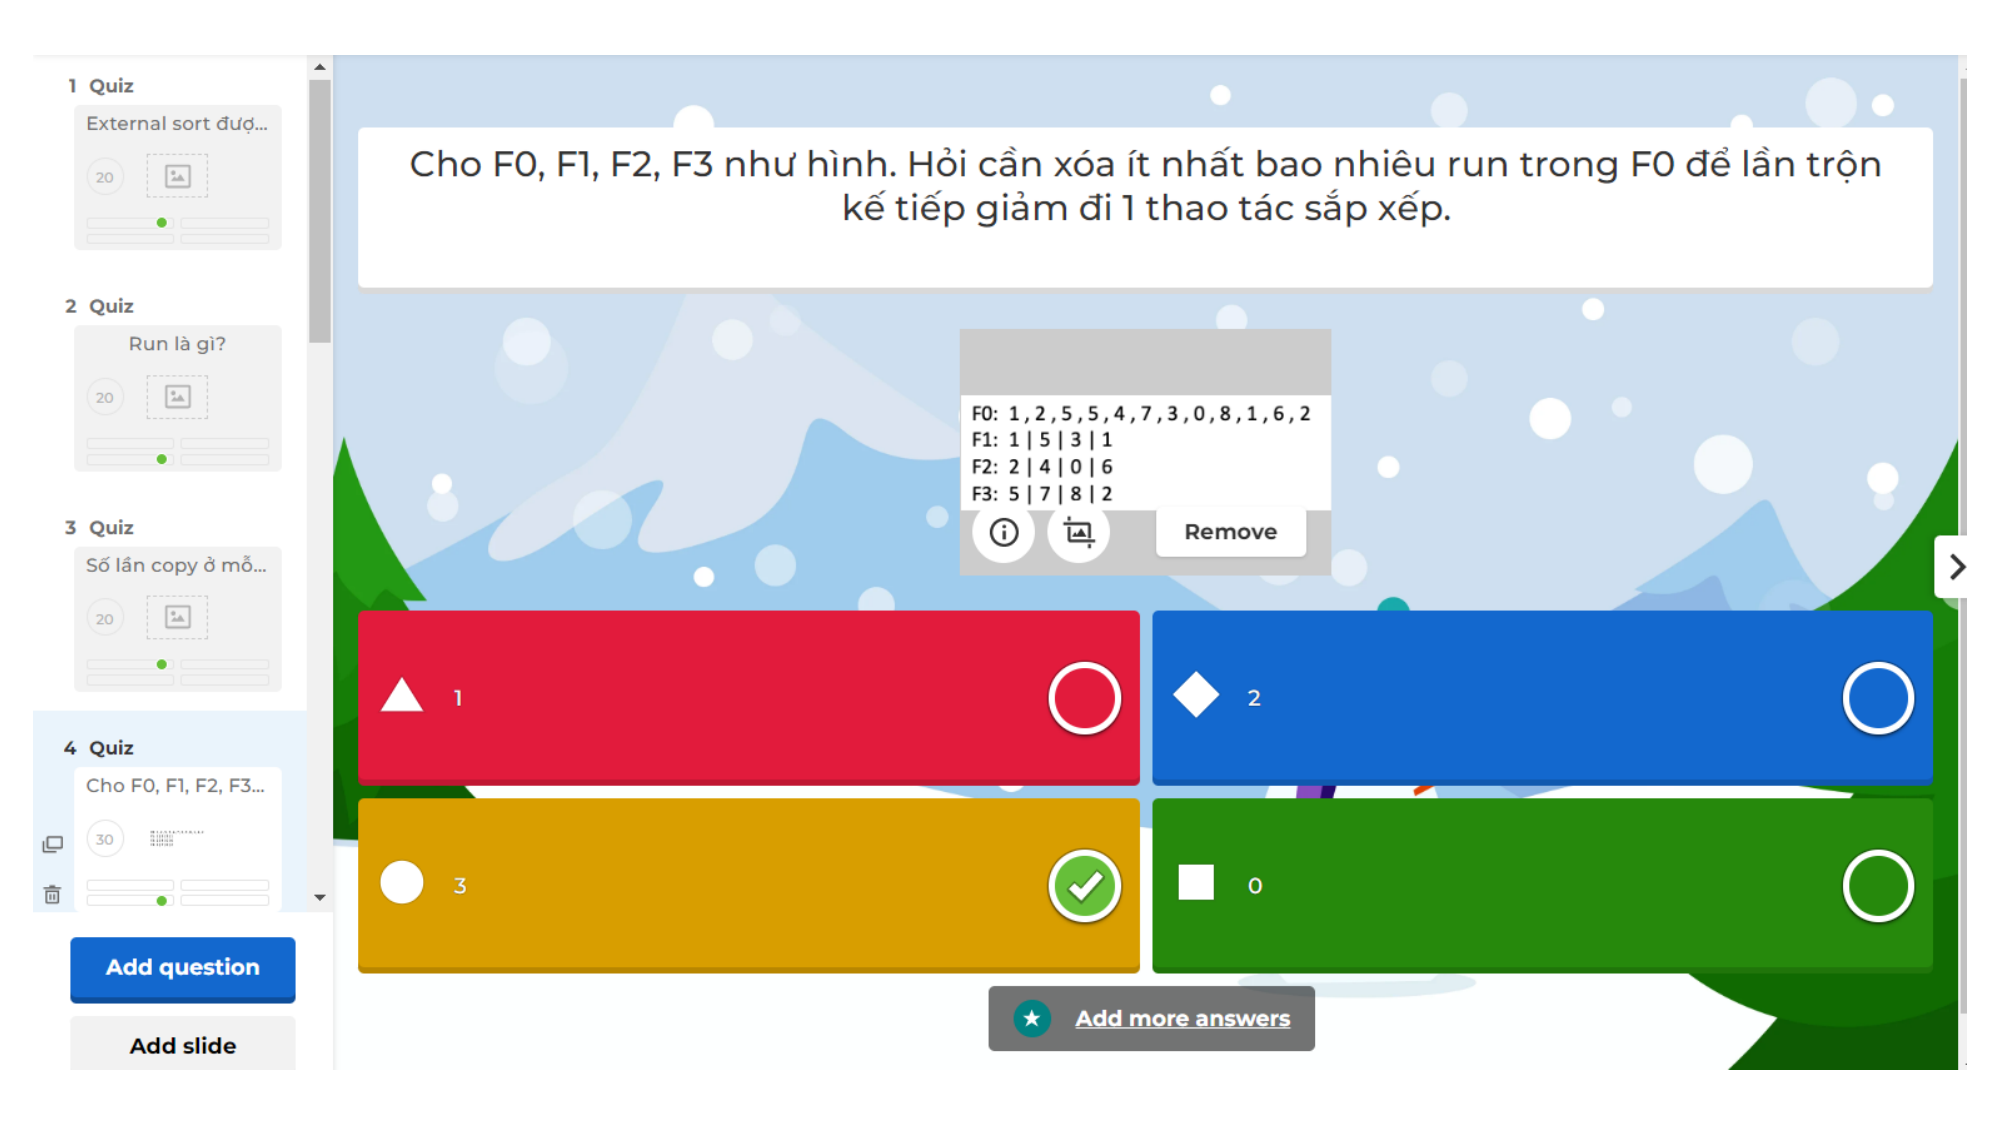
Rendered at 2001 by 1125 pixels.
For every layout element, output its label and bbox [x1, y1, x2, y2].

picture [33, 55, 1967, 1070]
